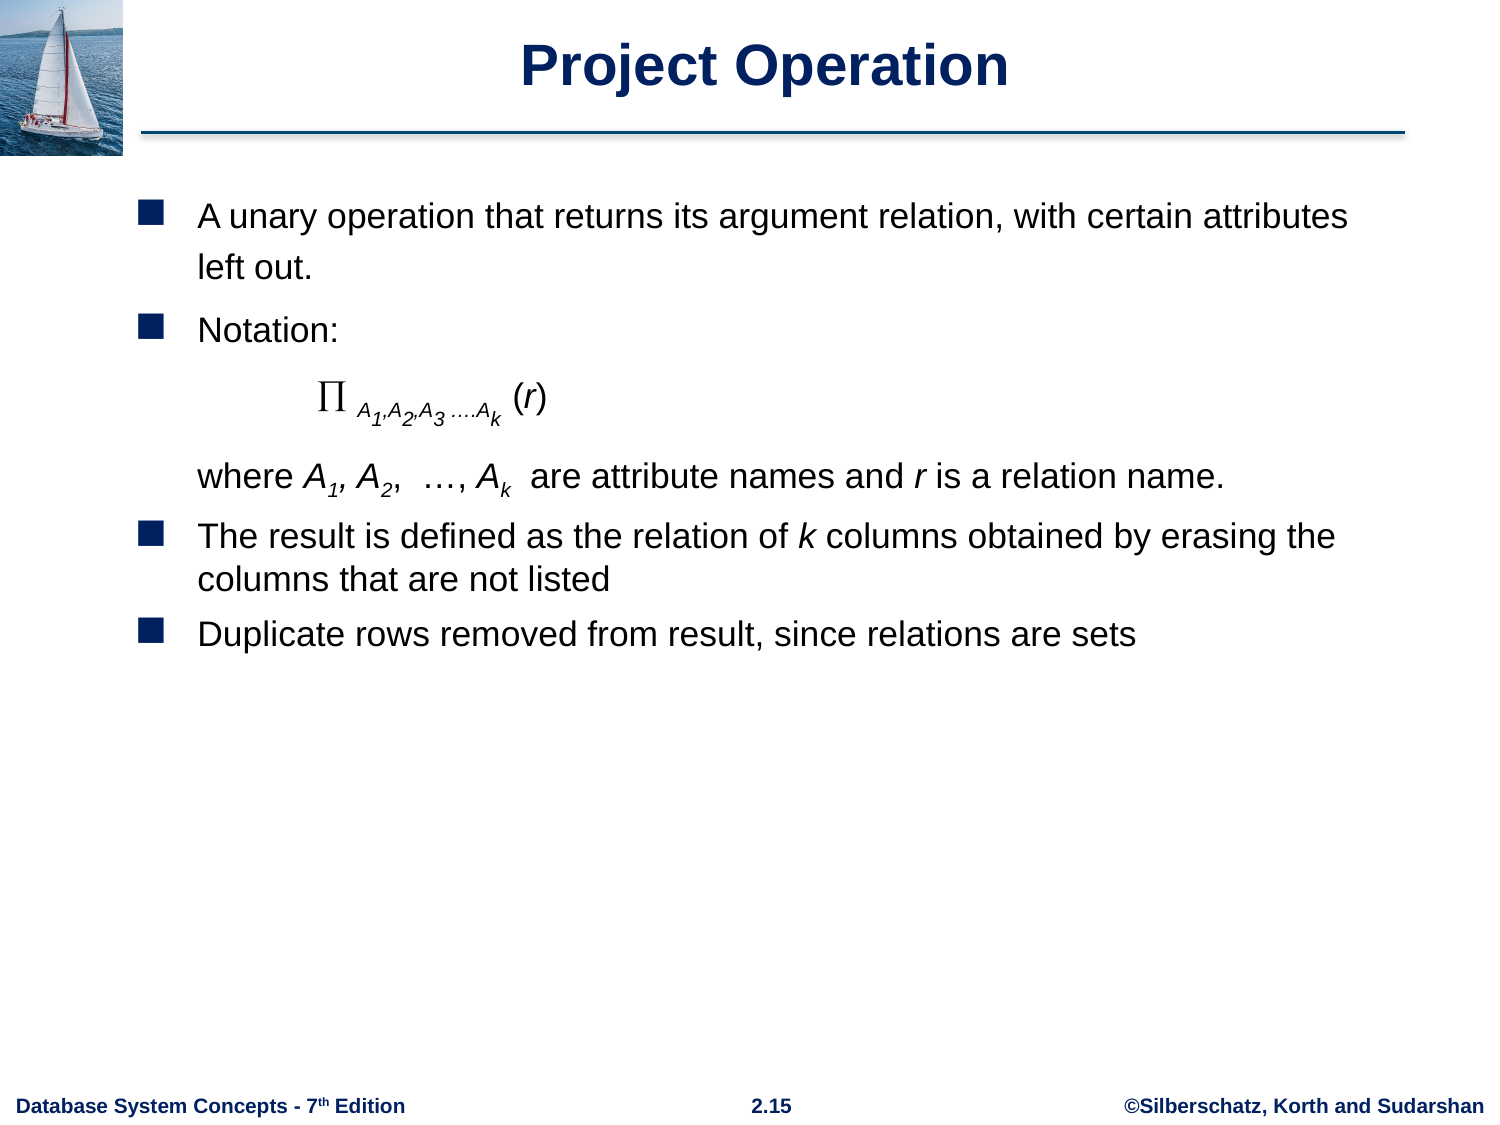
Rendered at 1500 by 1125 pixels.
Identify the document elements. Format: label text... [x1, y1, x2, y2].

title Project Operation [125, 5, 1406, 105]
picture [0, 0, 123, 156]
list A unary operation that returns its argument relation, with certain attributes left out. Notation:  A1,A2,A3 ….Ak (r) where A1, A2, …, Ak are attribute names and r is a relation name. The result is defined as the relation of k columns obtained by erasing the columns that are not listed Duplicate rows removed from result, since relations are sets [126, 176, 1387, 977]
